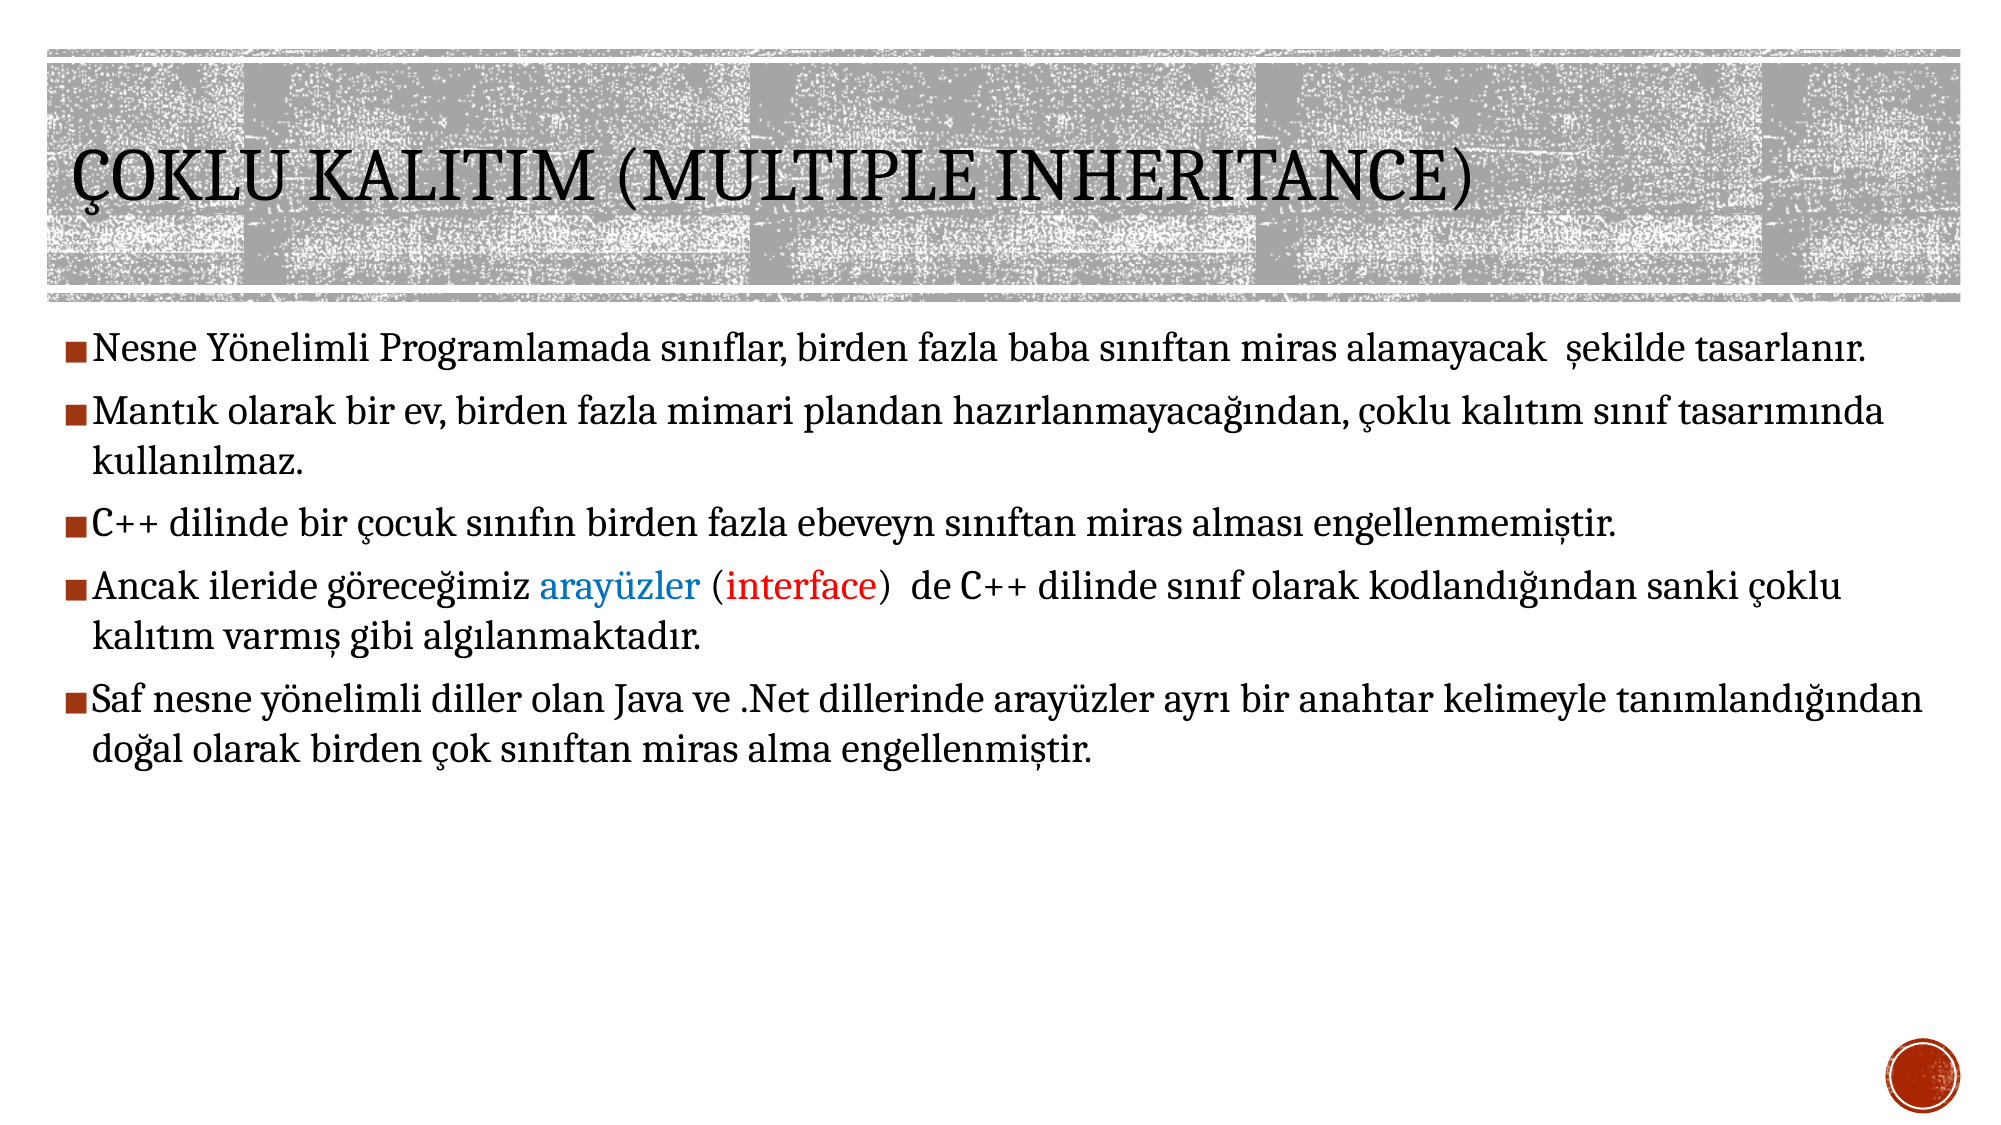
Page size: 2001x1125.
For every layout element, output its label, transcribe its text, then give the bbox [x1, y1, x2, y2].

picture [1885, 1038, 1961, 1114]
list Nesne Yönelimli Programlamada sınıflar, birden fazla baba sınıftan miras alamayacak şekilde tasarlanır. Mantık olarak bir ev, birden fazla mimari plandan hazırlanmayacağından, çoklu kalıtım sınıf tasarımında kullanılmaz. C++ dilinde bir çocuk sınıfın birden fazla ebeveyn sınıftan miras alması engellenmemiştir. Ancak ileride göreceğimiz arayüzler (interface) de C++ dilinde sınıf olarak kodlandığından sanki çoklu kalıtım varmış gibi algılanmaktadır. Saf nesne yönelimli diller olan Java ve .Net dillerinde arayüzler ayrı bir anahtar kelimeyle tanımlandığından doğal olarak birden çok sınıftan miras alma engellenmiştir. [47, 312, 1961, 1038]
title ÇOKLU KALITIM (MULTIPLE INHERITANCE) [57, 73, 1950, 280]
